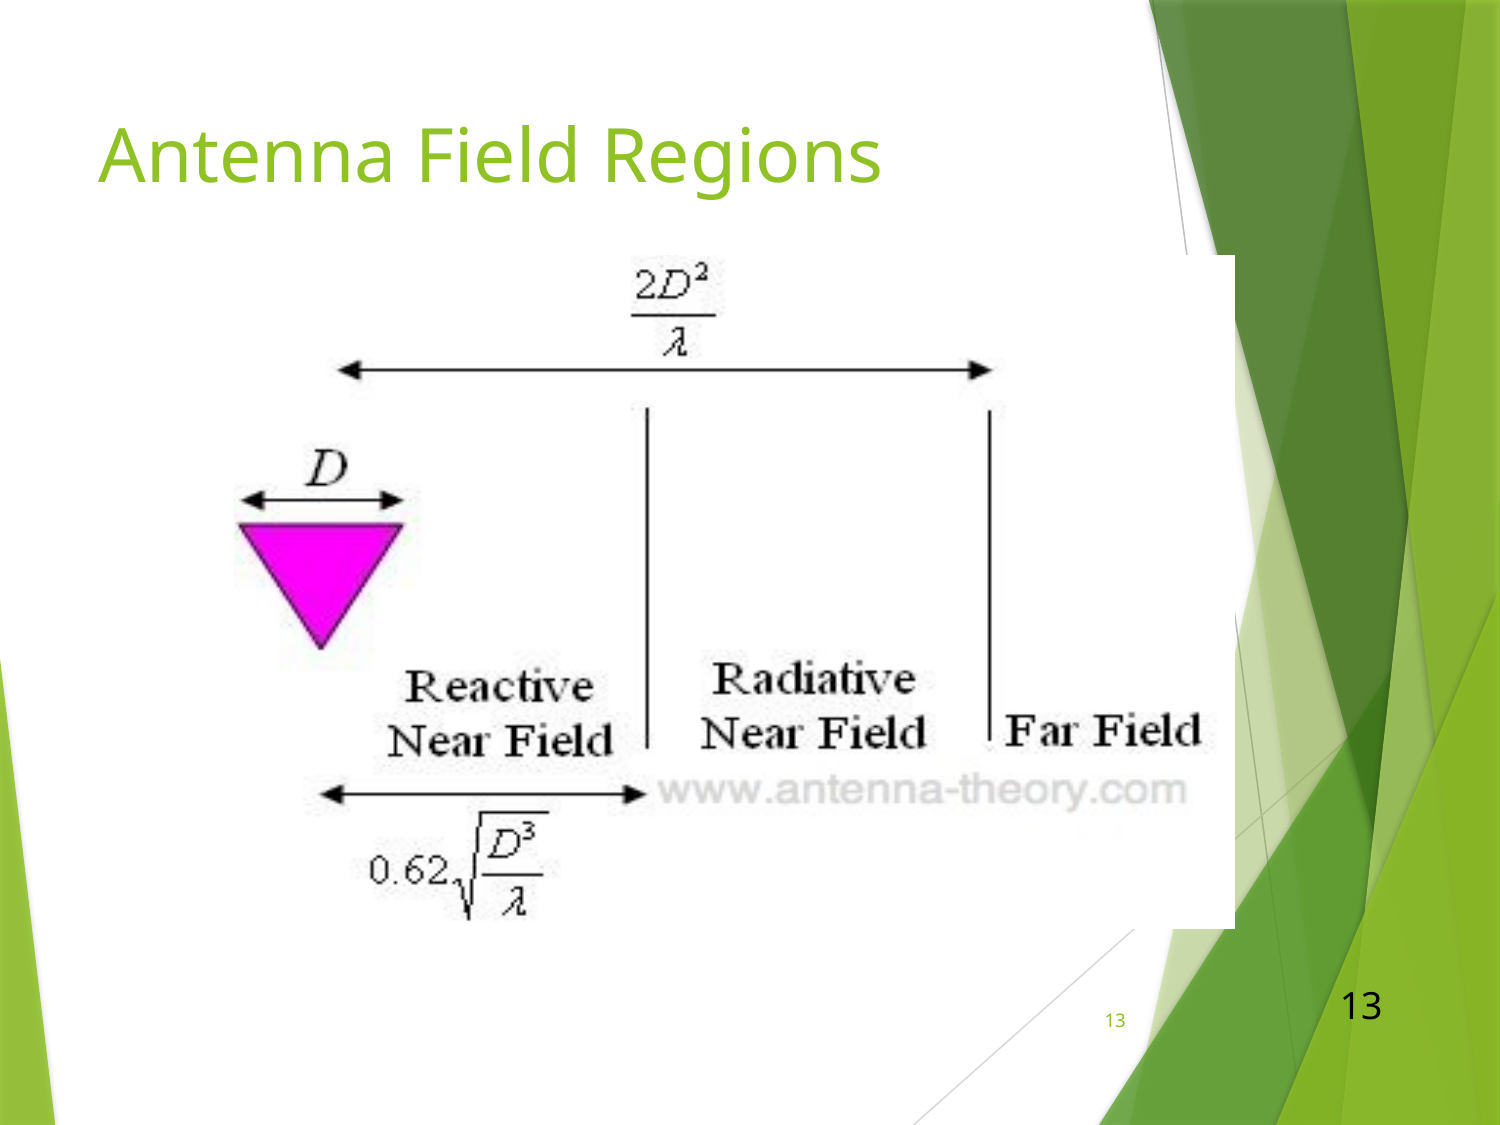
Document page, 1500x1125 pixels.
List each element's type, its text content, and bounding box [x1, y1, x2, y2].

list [233, 254, 1235, 930]
slide_number 13 [1056, 991, 1141, 1051]
title Antenna Field Regions [83, 99, 1141, 247]
